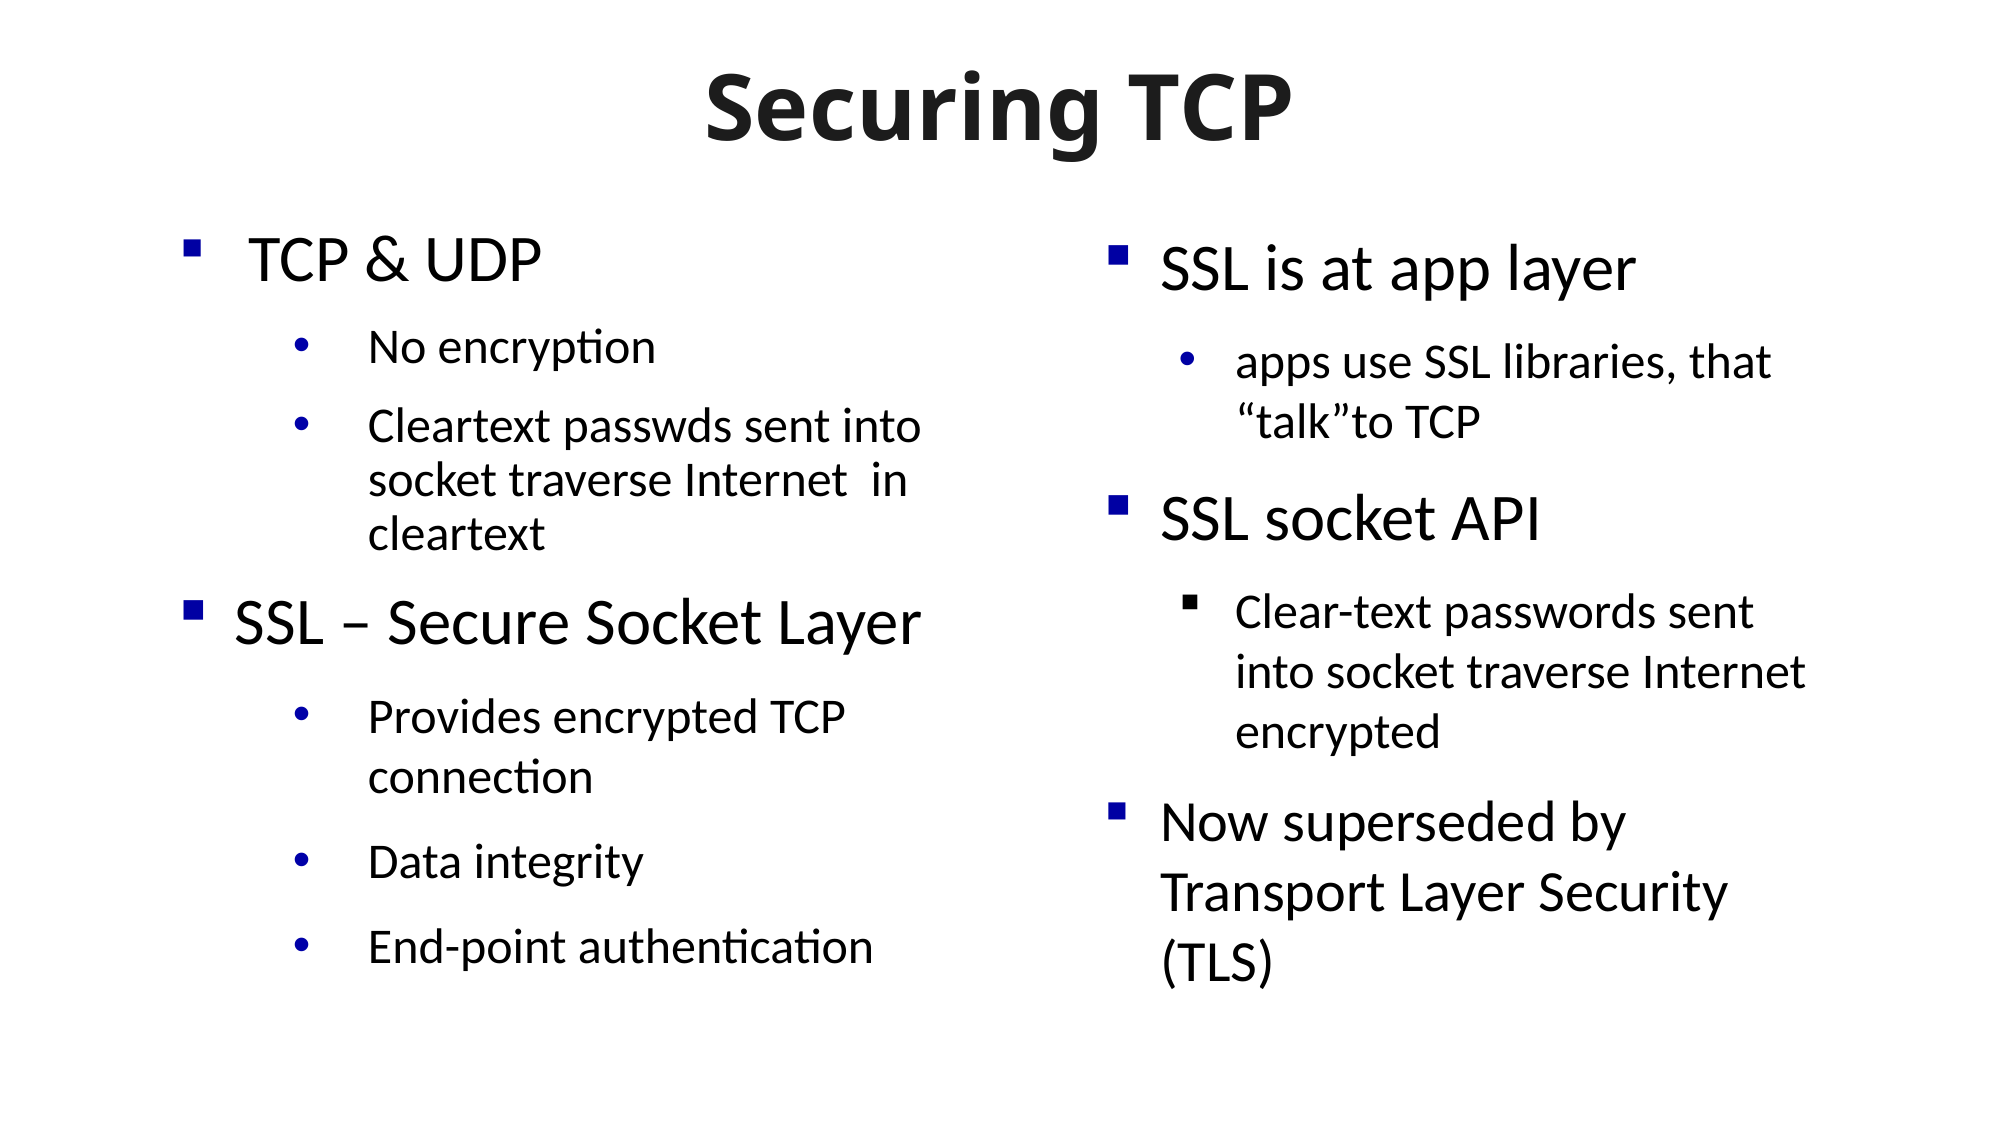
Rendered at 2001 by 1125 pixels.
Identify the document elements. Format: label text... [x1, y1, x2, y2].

list TCP & UDP No encryption Cleartext passwds sent into socket traverse Internet in cleartext SSL – Secure Socket Layer Provides encrypted TCP connection Data integrity End-point authentication [163, 216, 942, 1083]
title Securing TCP [55, 42, 1945, 185]
text_box SSL is at app layer apps use SSL libraries, that “talk”to TCP SSL socket API Clear-text passwords sent into socket traverse Internet encrypted Now superseded by Transport Layer Security (TLS) [1088, 216, 1837, 1001]
